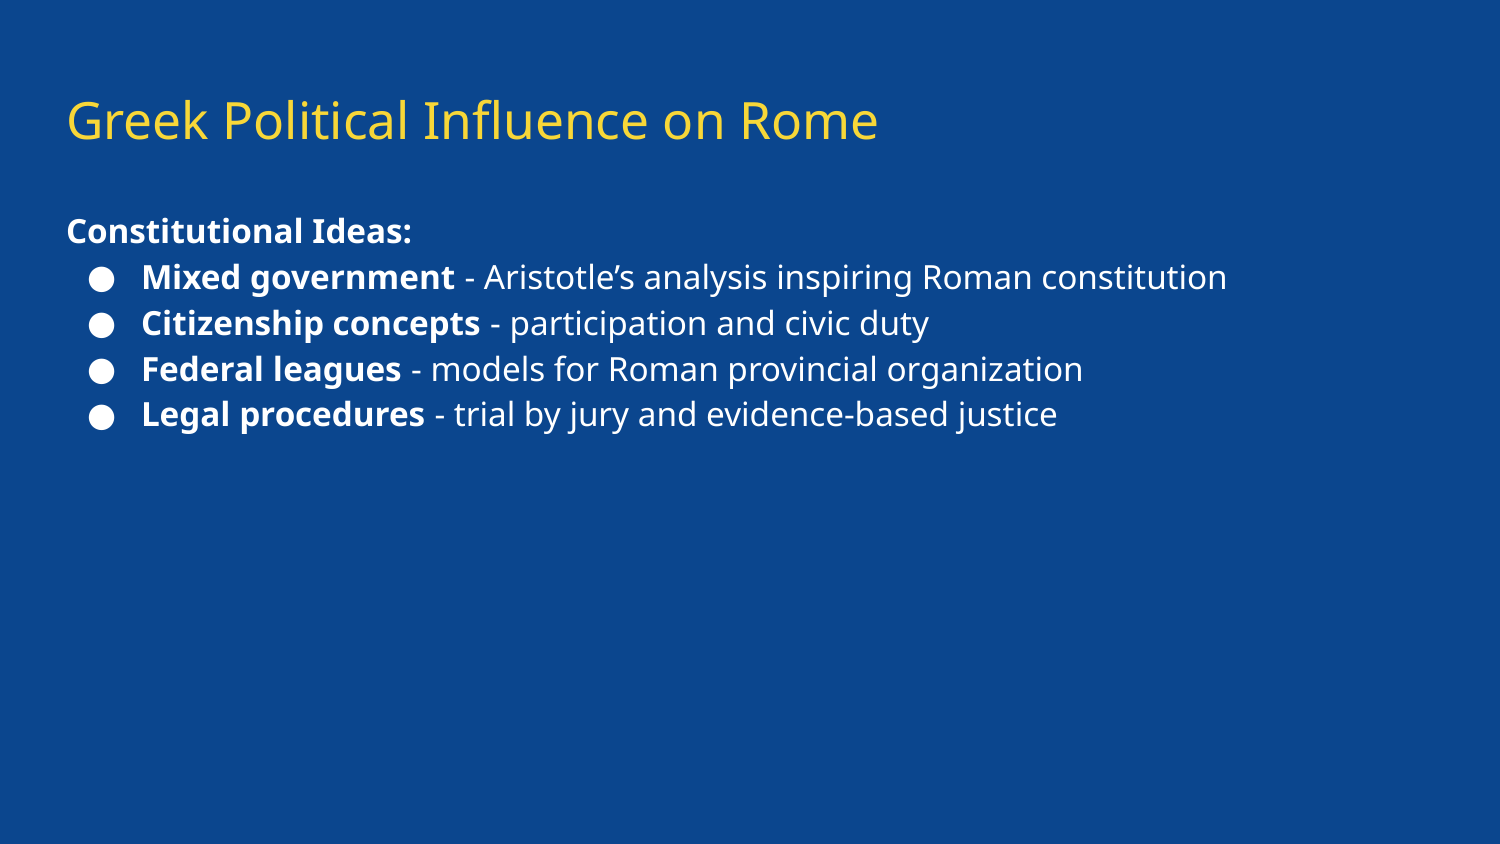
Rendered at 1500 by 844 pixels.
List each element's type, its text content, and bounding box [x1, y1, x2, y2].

list Constitutional Ideas: Mixed government - Aristotle’s analysis inspiring Roman constitution Citizenship concepts - participation and civic duty Federal leagues - models for Roman provincial organization Legal procedures - trial by jury and evidence-based justice [51, 189, 1449, 750]
title Greek Political Influence on Rome [51, 72, 1449, 167]
